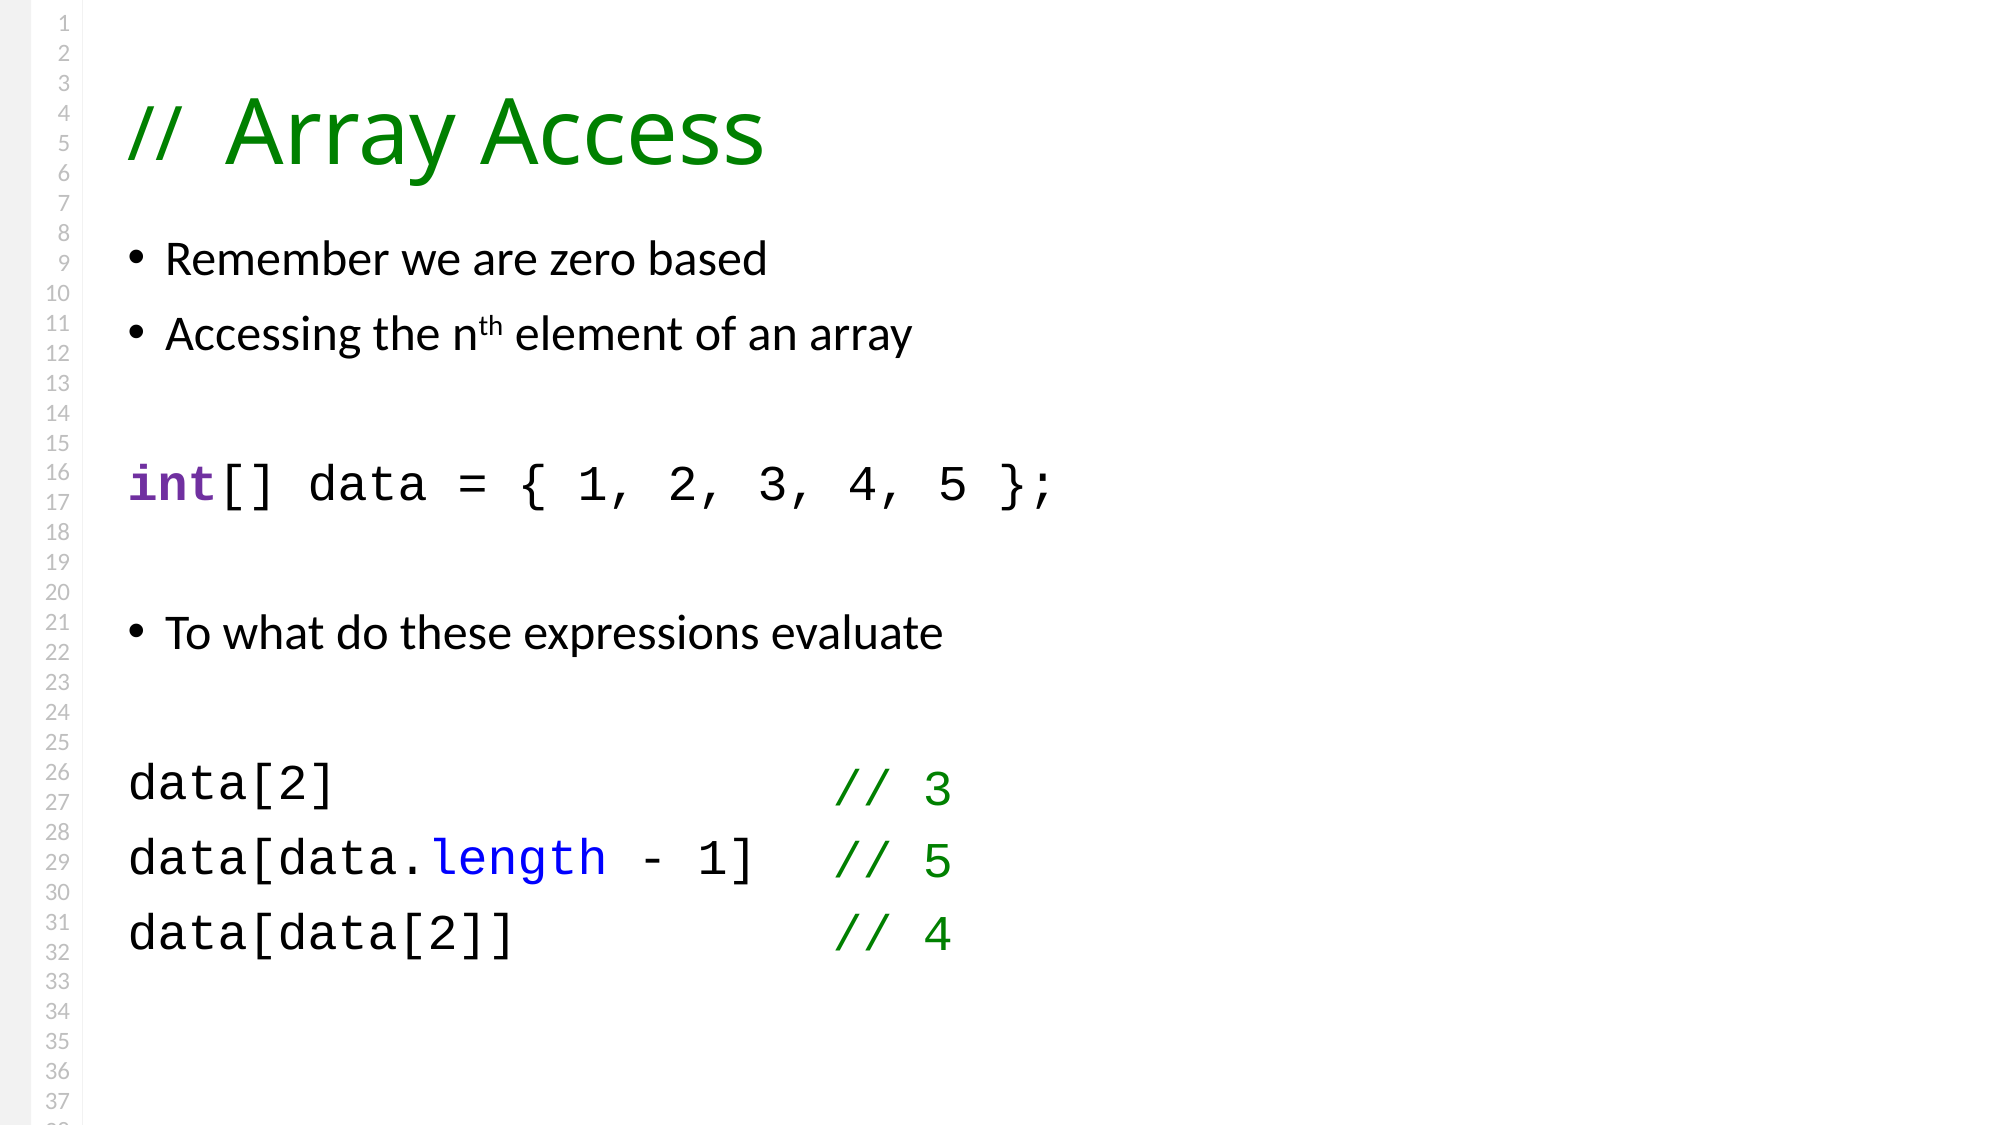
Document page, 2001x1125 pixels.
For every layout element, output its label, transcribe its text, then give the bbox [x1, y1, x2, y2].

text_box // 3 // 5 // 4 [817, 747, 968, 968]
list Remember we are zero based Accessing the nth element of an array int[] data = { 1, 2, 3, 4, 5 }; To what do these expressions evaluate data[2] data[data.length - 1] data[data[2]] [112, 224, 1913, 1013]
title Array Access [210, 59, 1913, 210]
